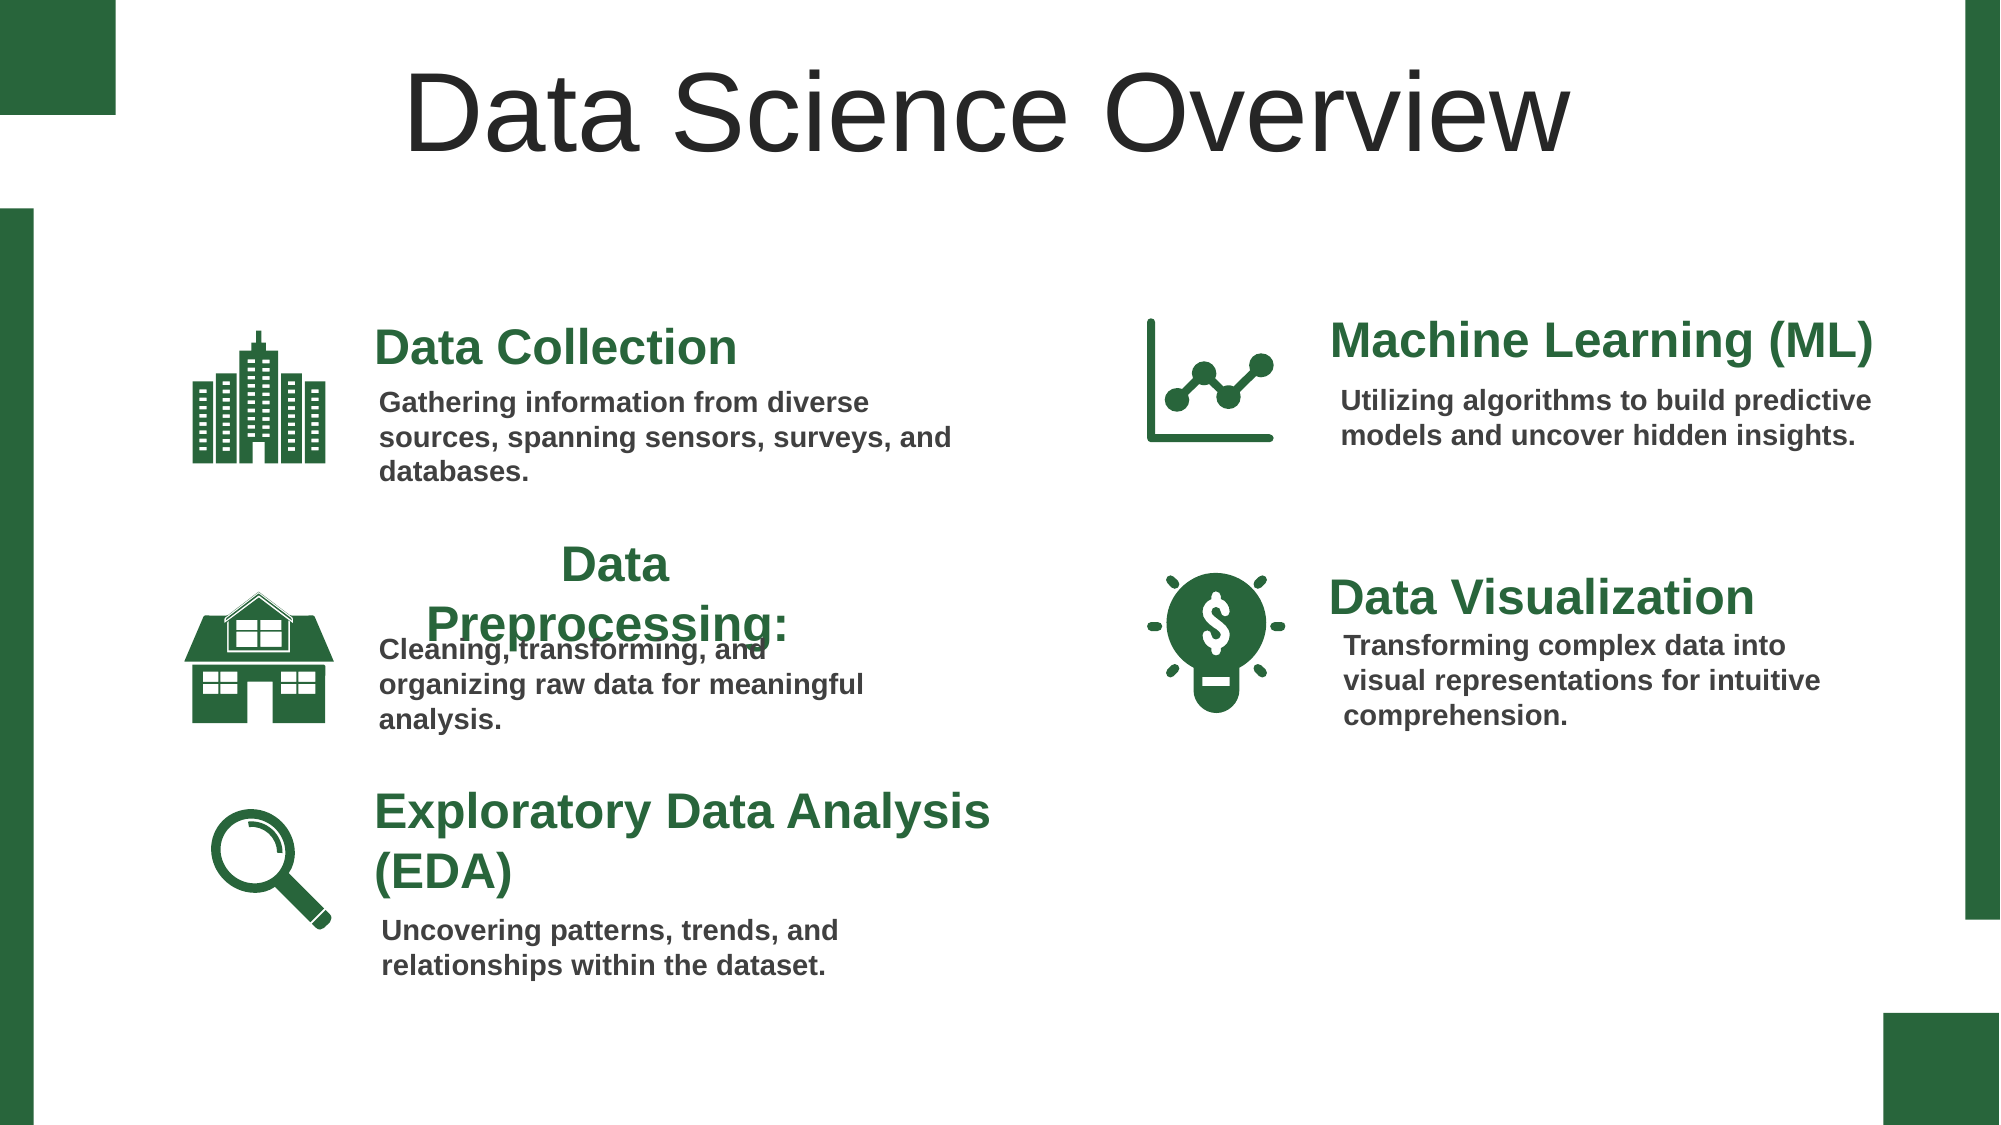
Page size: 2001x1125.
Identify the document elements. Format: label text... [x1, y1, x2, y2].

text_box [0, 0, 116, 1125]
text_box Utilizing algorithms to build predictive models and uncover hidden insights. [1325, 374, 1883, 459]
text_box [1147, 572, 1286, 714]
text_box Data Collection [359, 307, 942, 382]
text_box [210, 808, 333, 931]
text_box Exploratory Data Analysis (EDA) [359, 771, 1048, 907]
text_box Data Preprocessing: [359, 524, 871, 660]
text_box [192, 664, 326, 724]
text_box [1883, 0, 2000, 1125]
text_box [280, 372, 303, 464]
text_box Machine Learning (ML) [1315, 300, 1883, 375]
text_box Cleaning, transforming, and organizing raw data for meaningful analysis. [364, 622, 922, 743]
text_box [192, 380, 214, 464]
text_box [184, 591, 334, 662]
text_box [304, 380, 326, 464]
list Data Science Overview [116, 55, 1883, 175]
text_box Transforming complex data into visual representations for intuitive comprehension. [1328, 618, 1883, 739]
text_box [1146, 318, 1274, 443]
text_box Gathering information from diverse sources, spanning sensors, surveys, and databases. [364, 375, 975, 496]
text_box [215, 330, 279, 464]
text_box Data Visualization [1313, 556, 1883, 632]
text_box Uncovering patterns, trends, and relationships within the dataset. [366, 903, 925, 989]
